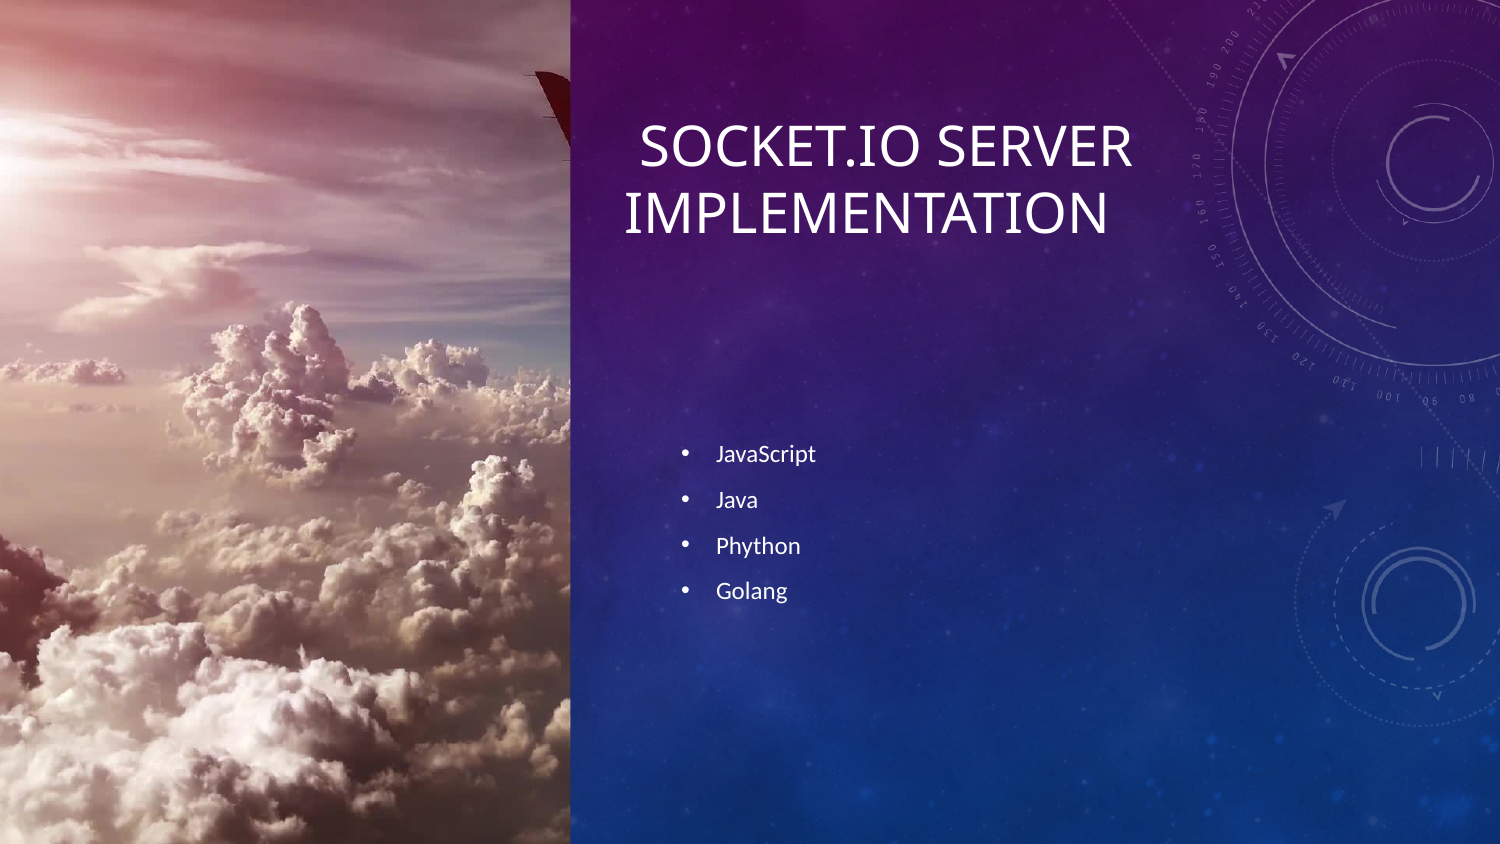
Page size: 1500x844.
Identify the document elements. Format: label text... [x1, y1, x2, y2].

title Socket.io server implementation [609, 78, 1421, 277]
list JavaScript Java Phython Golang [609, 277, 1421, 766]
picture [0, 0, 1500, 844]
